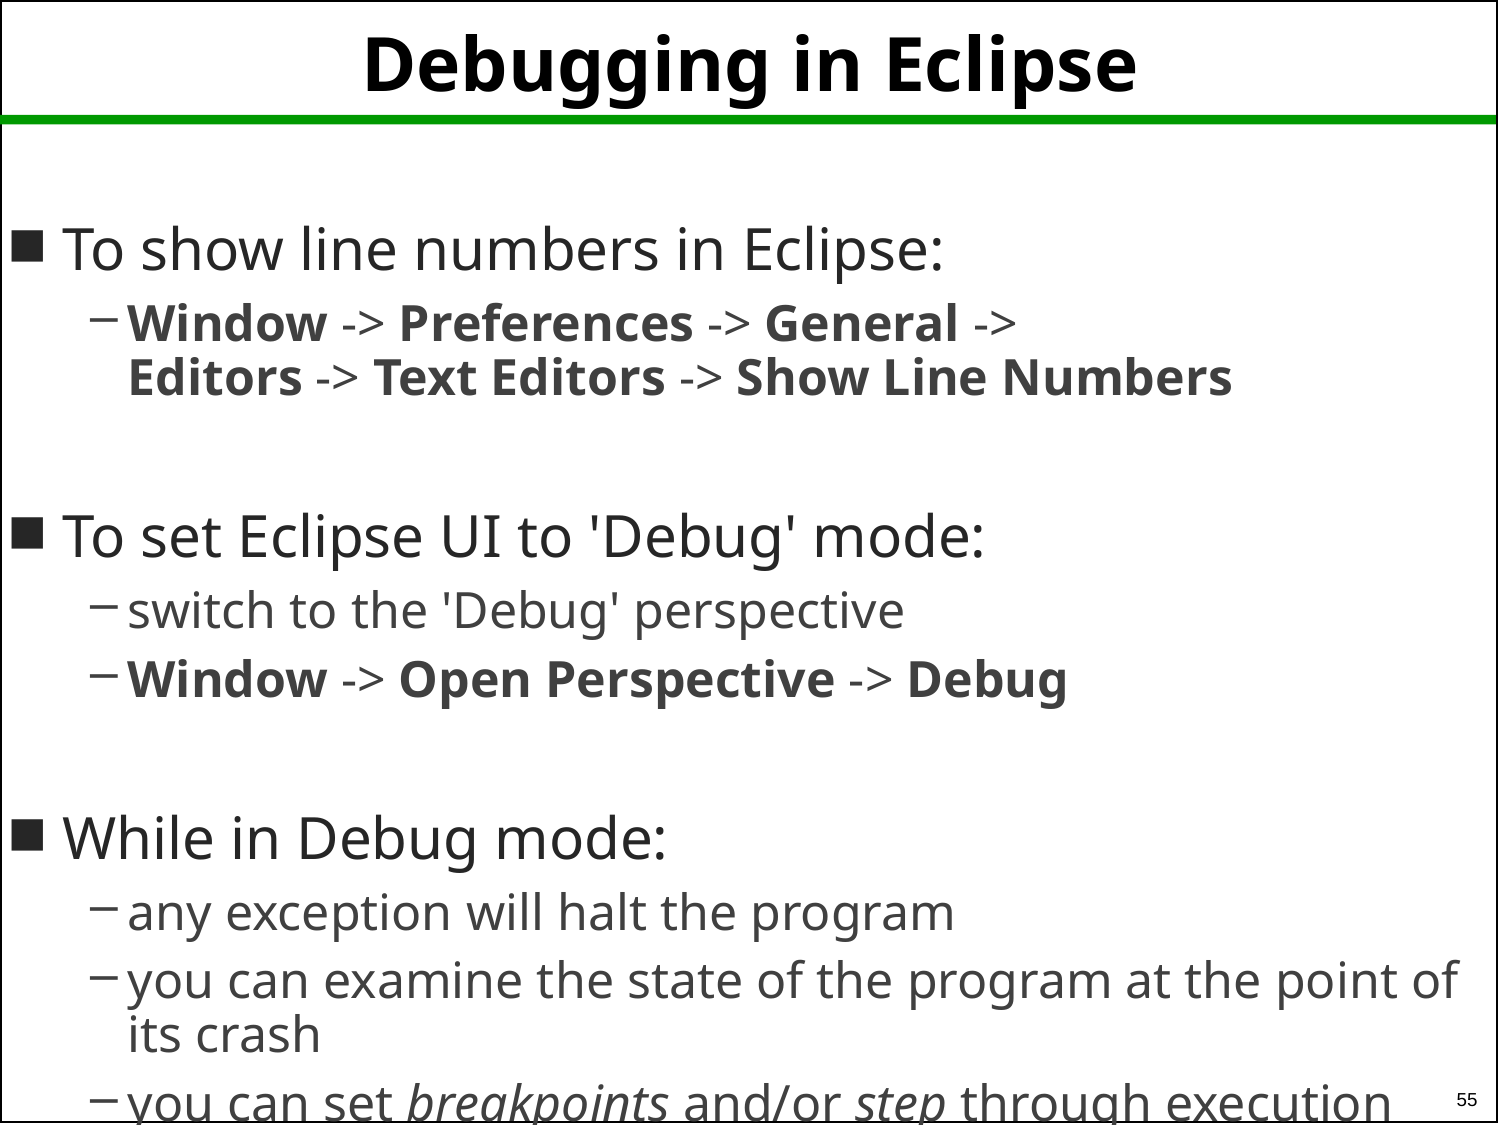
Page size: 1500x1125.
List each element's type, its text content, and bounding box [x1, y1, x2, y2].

slide_number 55 [1179, 1074, 1493, 1119]
list To show line numbers in Eclipse: Window -> Preferences -> General -> Editors -> Text Editors -> Show Line Numbers To set Eclipse UI to 'Debug' mode: switch to the 'Debug' perspective Window -> Open Perspective -> Debug While in Debug mode: any exception will halt the program you can examine the state of the program at the point of its crash you can set breakpoints and/or step through execution (see next slide) [0, 212, 1500, 1125]
title Debugging in Eclipse [7, 15, 1493, 120]
